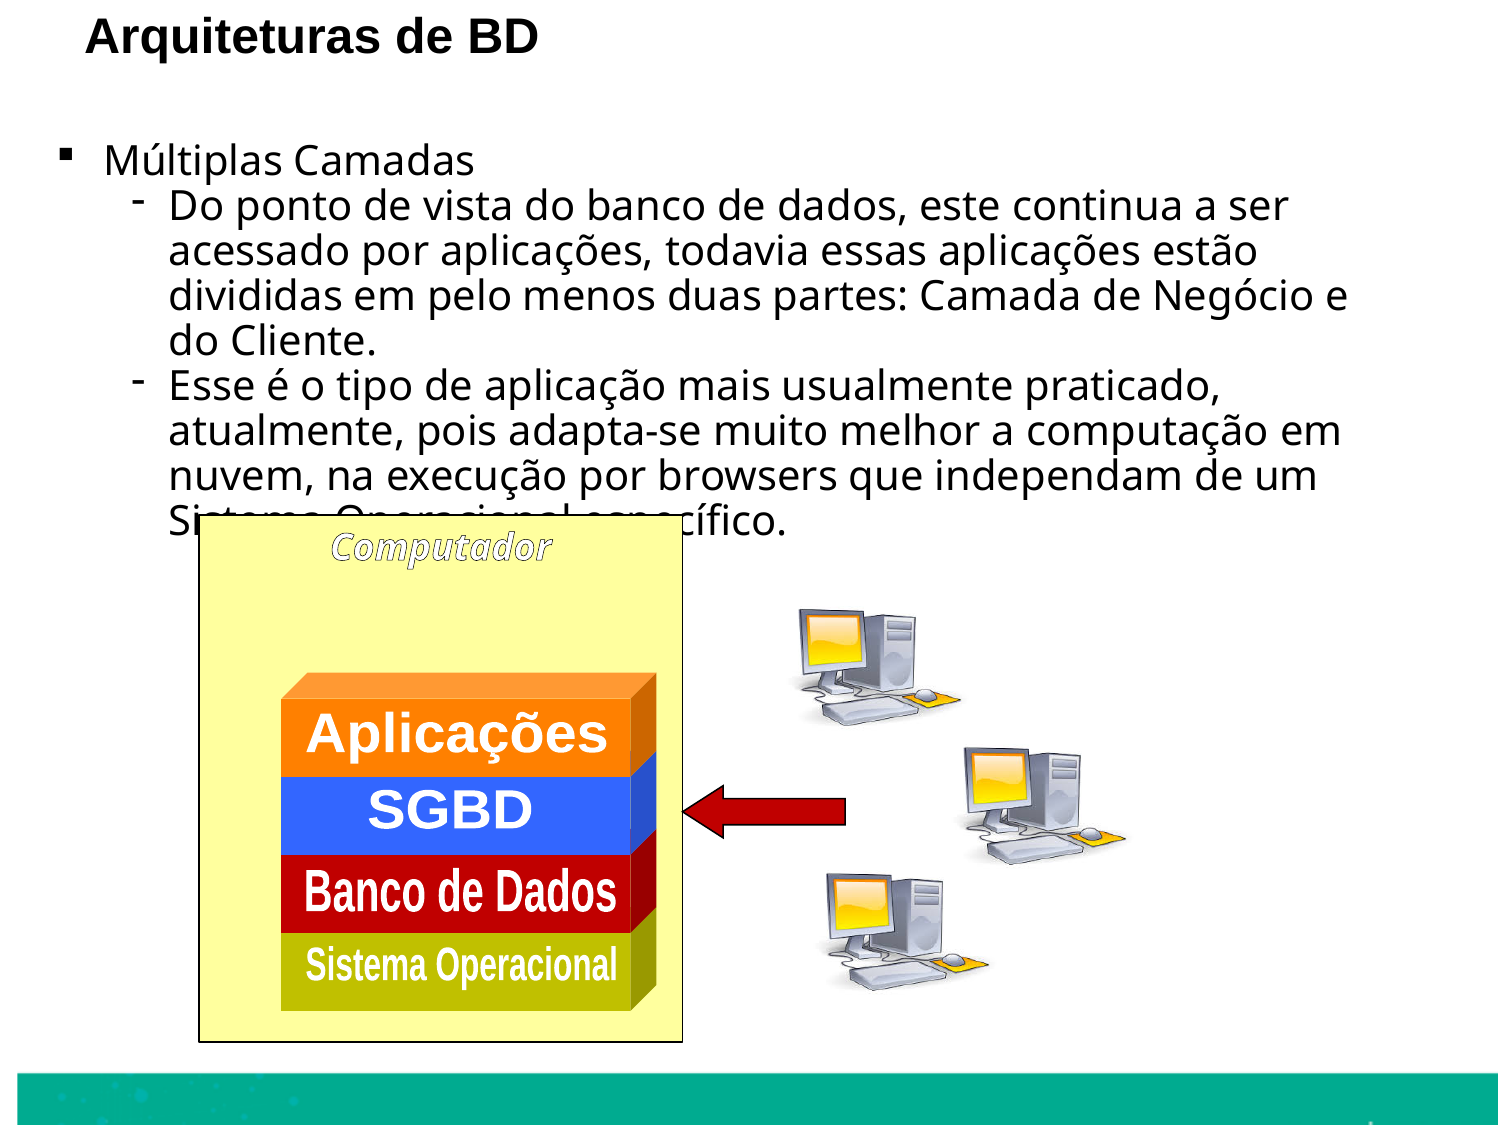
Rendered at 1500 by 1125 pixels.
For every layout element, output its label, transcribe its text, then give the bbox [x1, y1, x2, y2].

text_box [682, 785, 846, 838]
list Múltiplas Camadas Do ponto de vista do banco de dados, este continua a ser acessado por aplicações, todavia essas aplicações estão divididas em pelo menos duas partes: Camada de Negócio e do Cliente. Esse é o tipo de aplicação mais usualmente praticado, atualmente, pois adapta-se muito melhor a computação em nuvem, na execução por browsers que independam de um Sistema Operacional específico. [41, 132, 1366, 810]
text_box [281, 908, 657, 1012]
text_box [281, 830, 657, 934]
text_box [281, 672, 657, 777]
text_box Arquiteturas de BD [68, 3, 1500, 90]
picture [2, 0, 1498, 1125]
text_box Computador [198, 515, 683, 1043]
text_box [281, 752, 657, 855]
